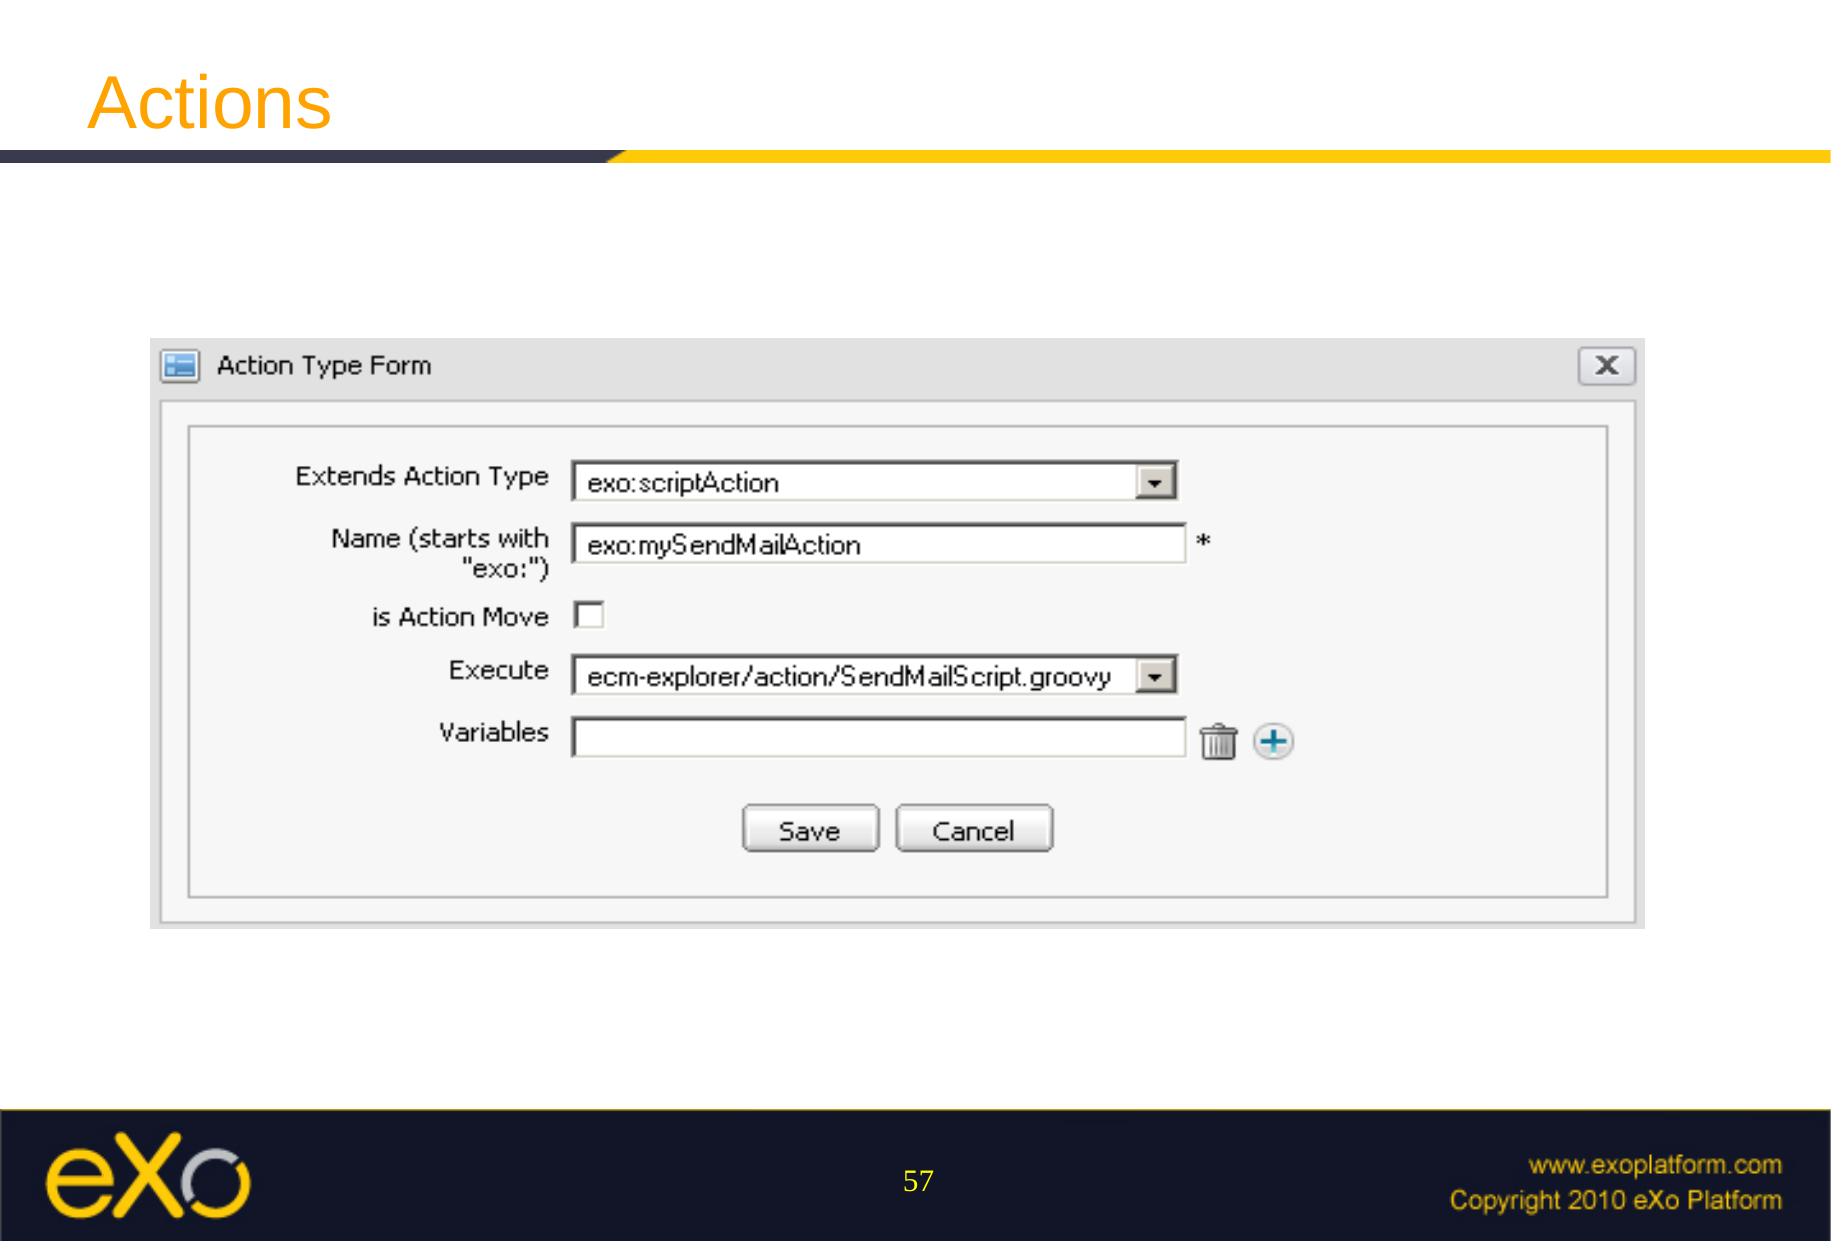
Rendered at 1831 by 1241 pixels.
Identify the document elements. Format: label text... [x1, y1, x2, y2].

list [150, 338, 1645, 930]
picture [0, 1109, 1831, 1241]
picture [0, 150, 1831, 163]
title Actions [80, 41, 1751, 148]
